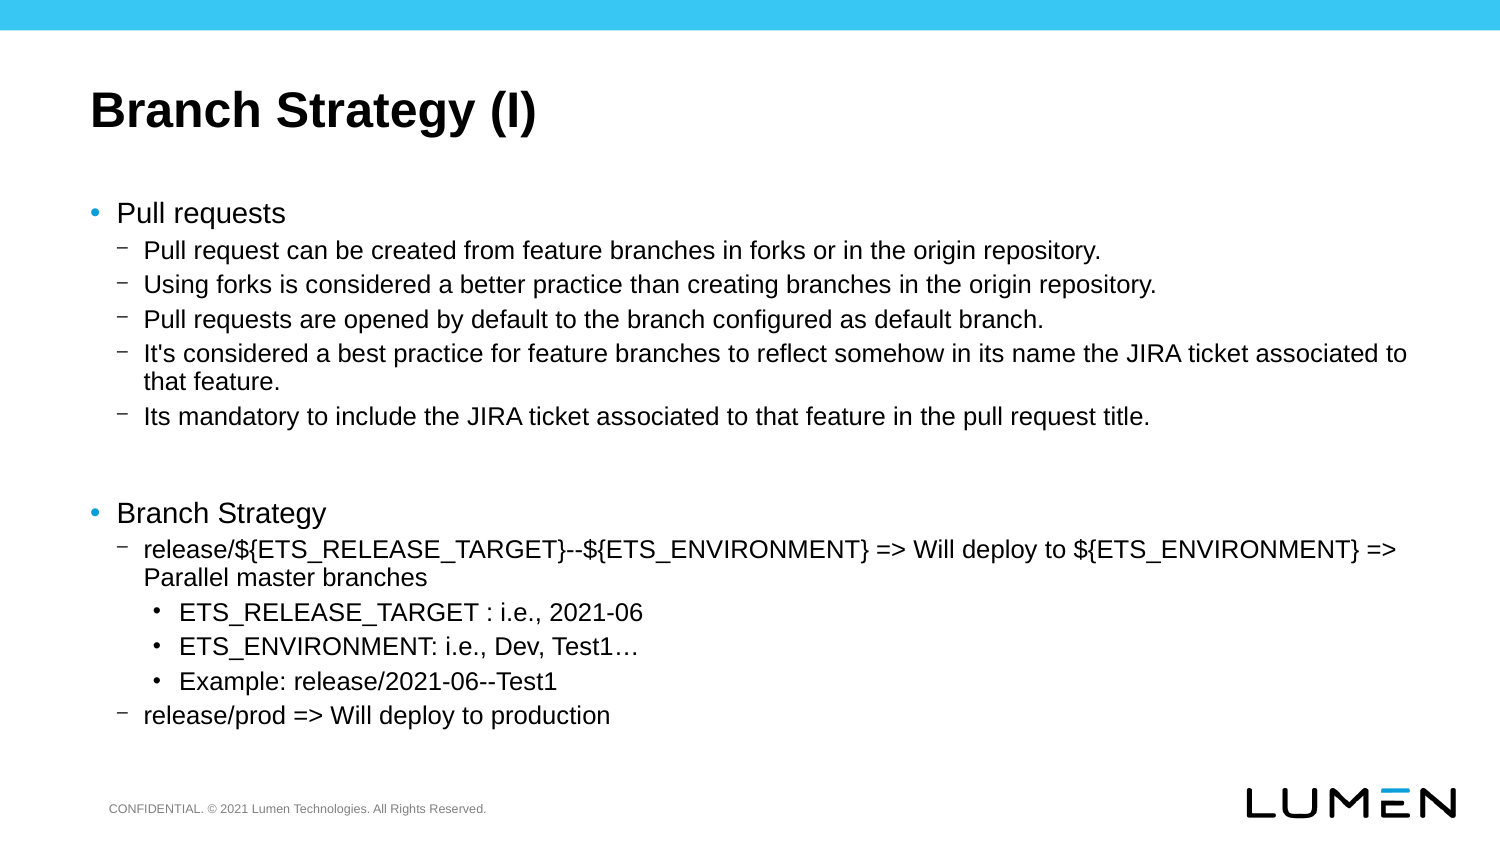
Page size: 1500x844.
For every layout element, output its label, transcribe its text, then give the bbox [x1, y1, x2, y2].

list Pull requests Pull request can be created from feature branches in forks or in the origin repository. Using forks is considered a better practice than creating branches in the origin repository. Pull requests are opened by default to the branch configured as default branch. It's considered a best practice for feature branches to reflect somehow in its name the JIRA ticket associated to that feature. Its mandatory to include the JIRA ticket associated to that feature in the pull request title. Branch Strategy release/${ETS_RELEASE_TARGET}--${ETS_ENVIRONMENT} => Will deploy to ${ETS_ENVIRONMENT} => Parallel master branches ETS_RELEASE_TARGET : i.e., 2021-06 ETS_ENVIRONMENT: i.e., Dev, Test1… Example: release/2021-06--Test1 release/prod => Will deploy to production [75, 191, 1425, 743]
title Branch Strategy (I) [75, 60, 1425, 163]
picture [1220, 768, 1484, 837]
